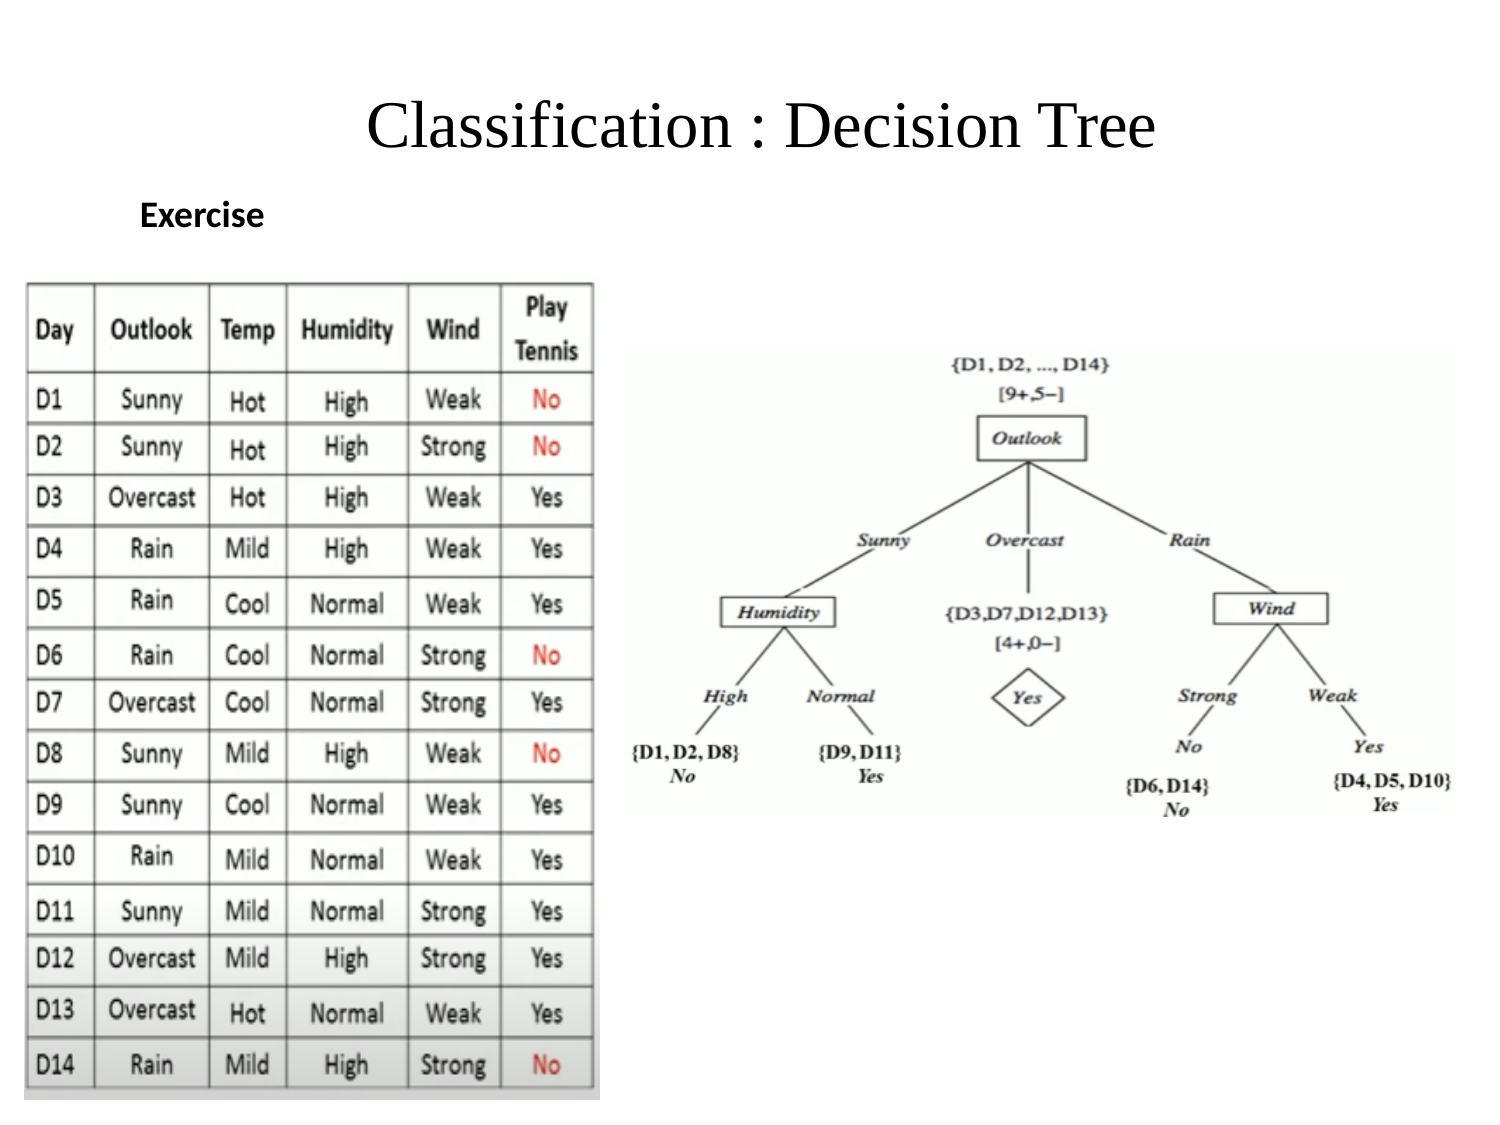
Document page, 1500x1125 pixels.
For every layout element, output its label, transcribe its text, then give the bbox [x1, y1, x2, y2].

picture [624, 349, 1457, 817]
title Classification : Decision Tree [262, 62, 1263, 179]
text_box Exercise [125, 182, 1363, 243]
picture [24, 274, 601, 1101]
